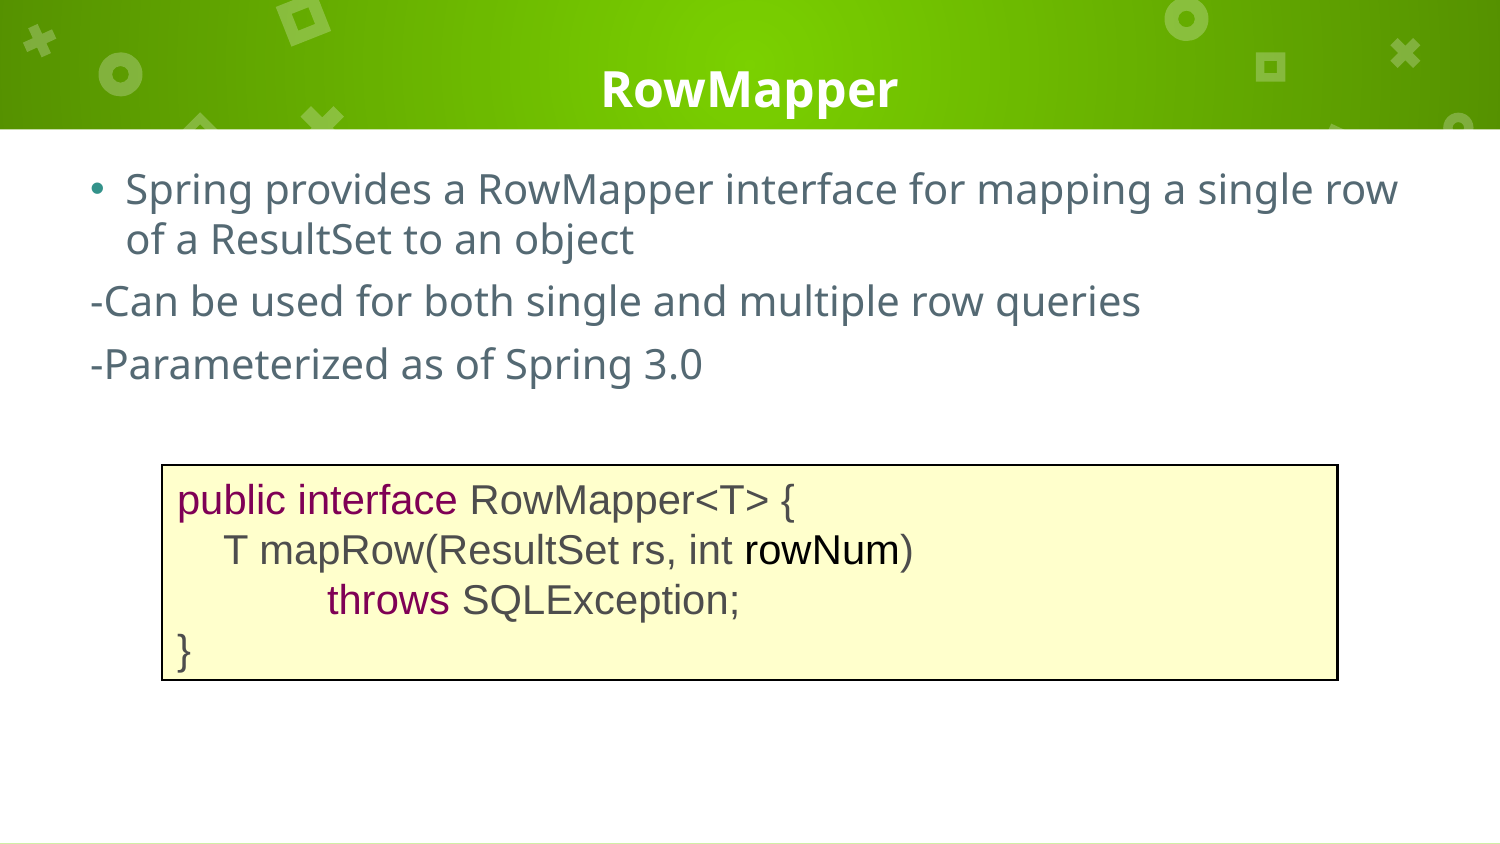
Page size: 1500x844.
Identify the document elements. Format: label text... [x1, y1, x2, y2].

text_box Spring provides a RowMapper interface for mapping a single row of a ResultSet to an object -Can be used for both single and multiple row queries -Parameterized as of Spring 3.0 [74, 147, 1425, 403]
text_box public interface RowMapper<T> { T mapRow(ResultSet rs, int rowNum) throws SQLException; } [162, 464, 1338, 681]
title RowMapper [142, 0, 1358, 147]
